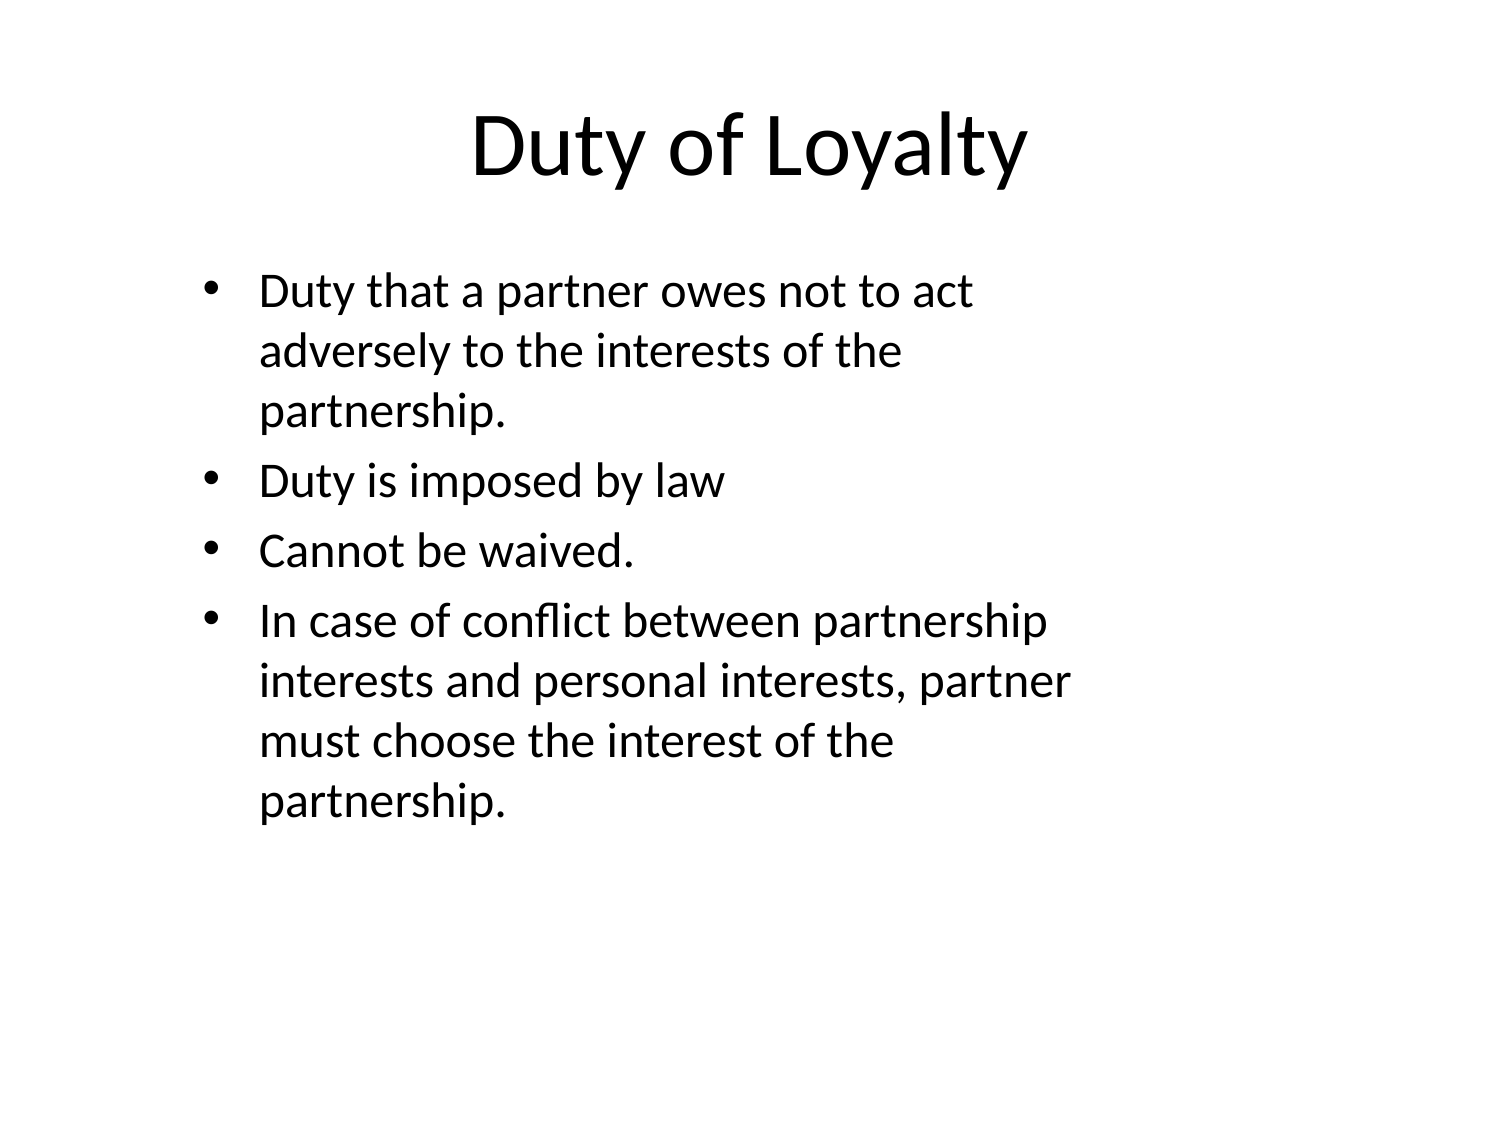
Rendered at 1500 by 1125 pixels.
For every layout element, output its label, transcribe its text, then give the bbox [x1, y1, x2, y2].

title Duty of Loyalty [75, 45, 1425, 233]
list Duty that a partner owes not to act adversely to the interests of the partnership. Duty is imposed by law Cannot be waived. In case of conflict between partnership interests and personal interests, partner must choose the interest of the partnership. [187, 249, 1113, 1050]
